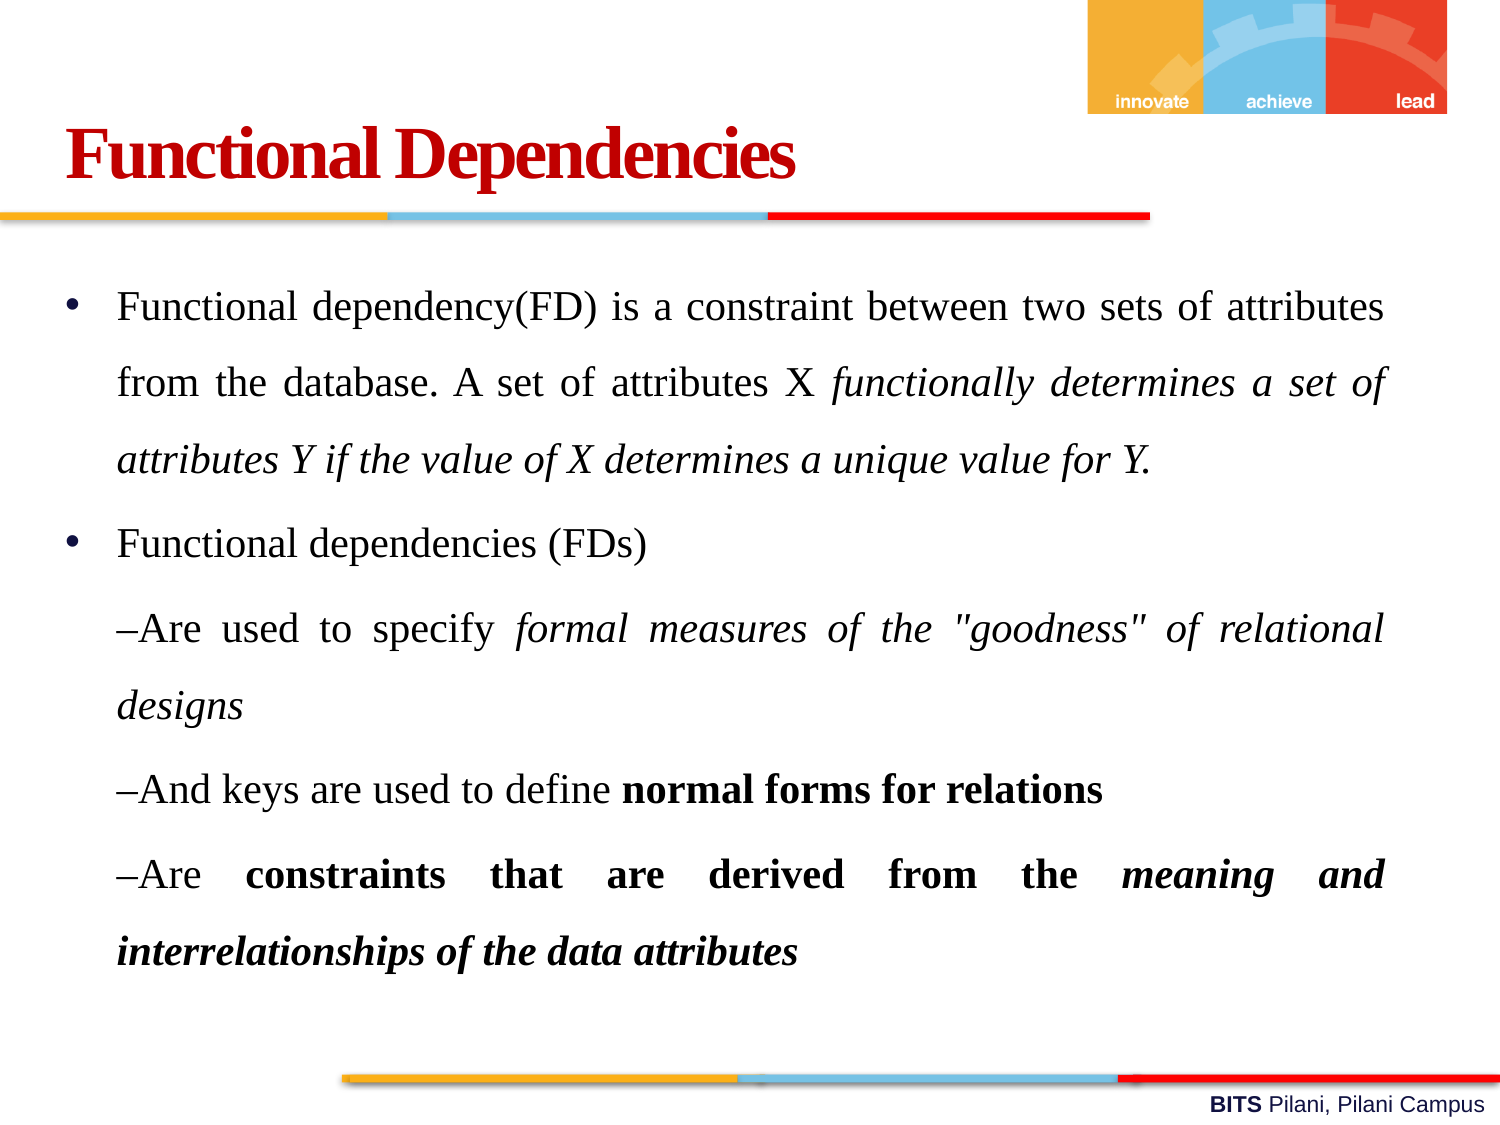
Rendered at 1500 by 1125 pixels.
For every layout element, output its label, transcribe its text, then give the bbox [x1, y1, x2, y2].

list Functional Dependencies [50, 24, 1088, 213]
list Functional dependency(FD) is a constraint between two sets of attributes from the database. A set of attributes X functionally determines a set of attributes Y if the value of X determines a unique value for Y. Functional dependencies (FDs) –Are used to specify formal measures of the "goodness" of relational designs –And keys are used to define normal forms for relations –Are constraints that are derived from the meaning and interrelationships of the data attributes [50, 245, 1400, 1025]
picture [1087, 0, 1448, 114]
